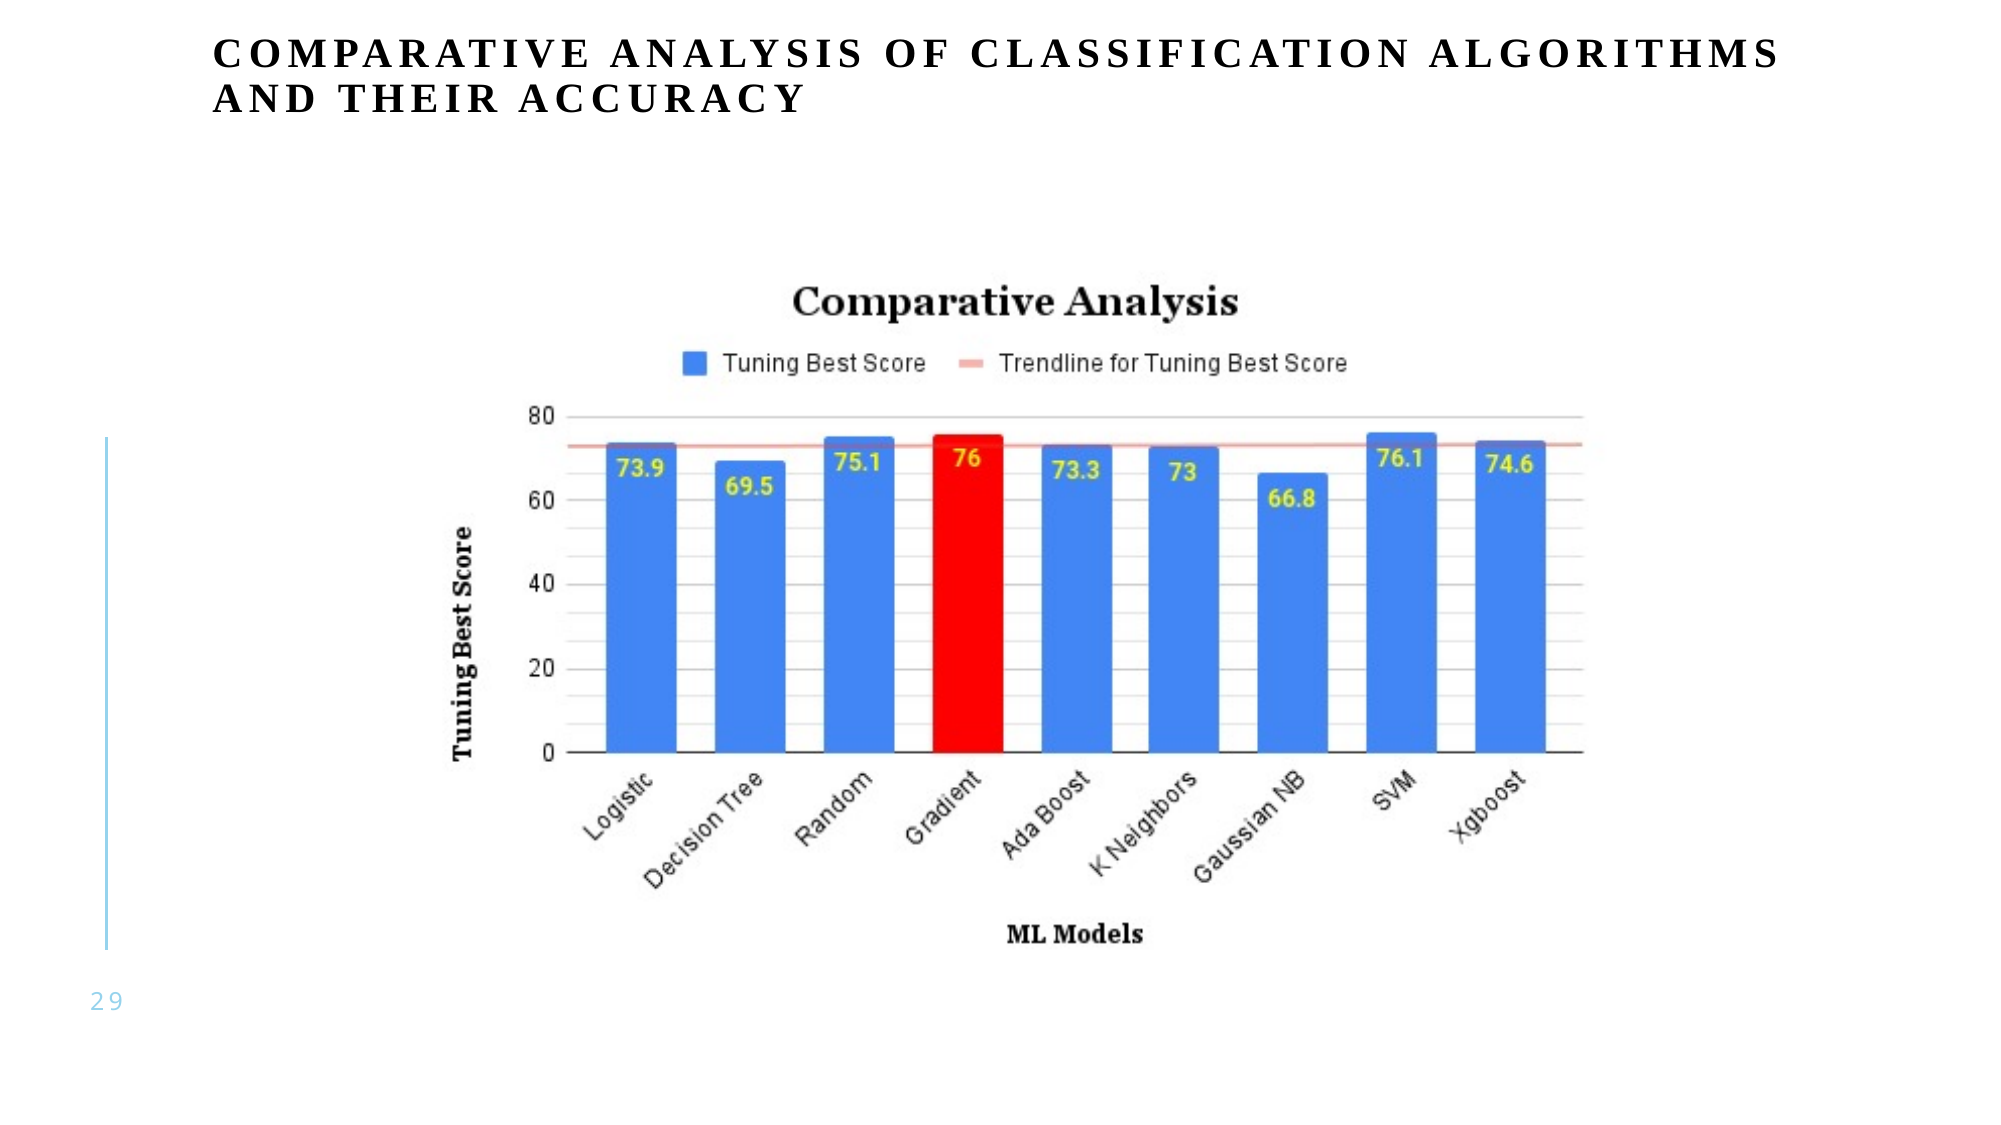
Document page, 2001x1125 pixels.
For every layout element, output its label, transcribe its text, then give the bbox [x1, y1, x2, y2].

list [411, 239, 1621, 988]
slide_number 29 [68, 987, 144, 1018]
title COMPARATIVE ANALYSIS OF CLASSIFICATION ALGORITHMS AND THEIR ACCURACY [212, 31, 1825, 182]
